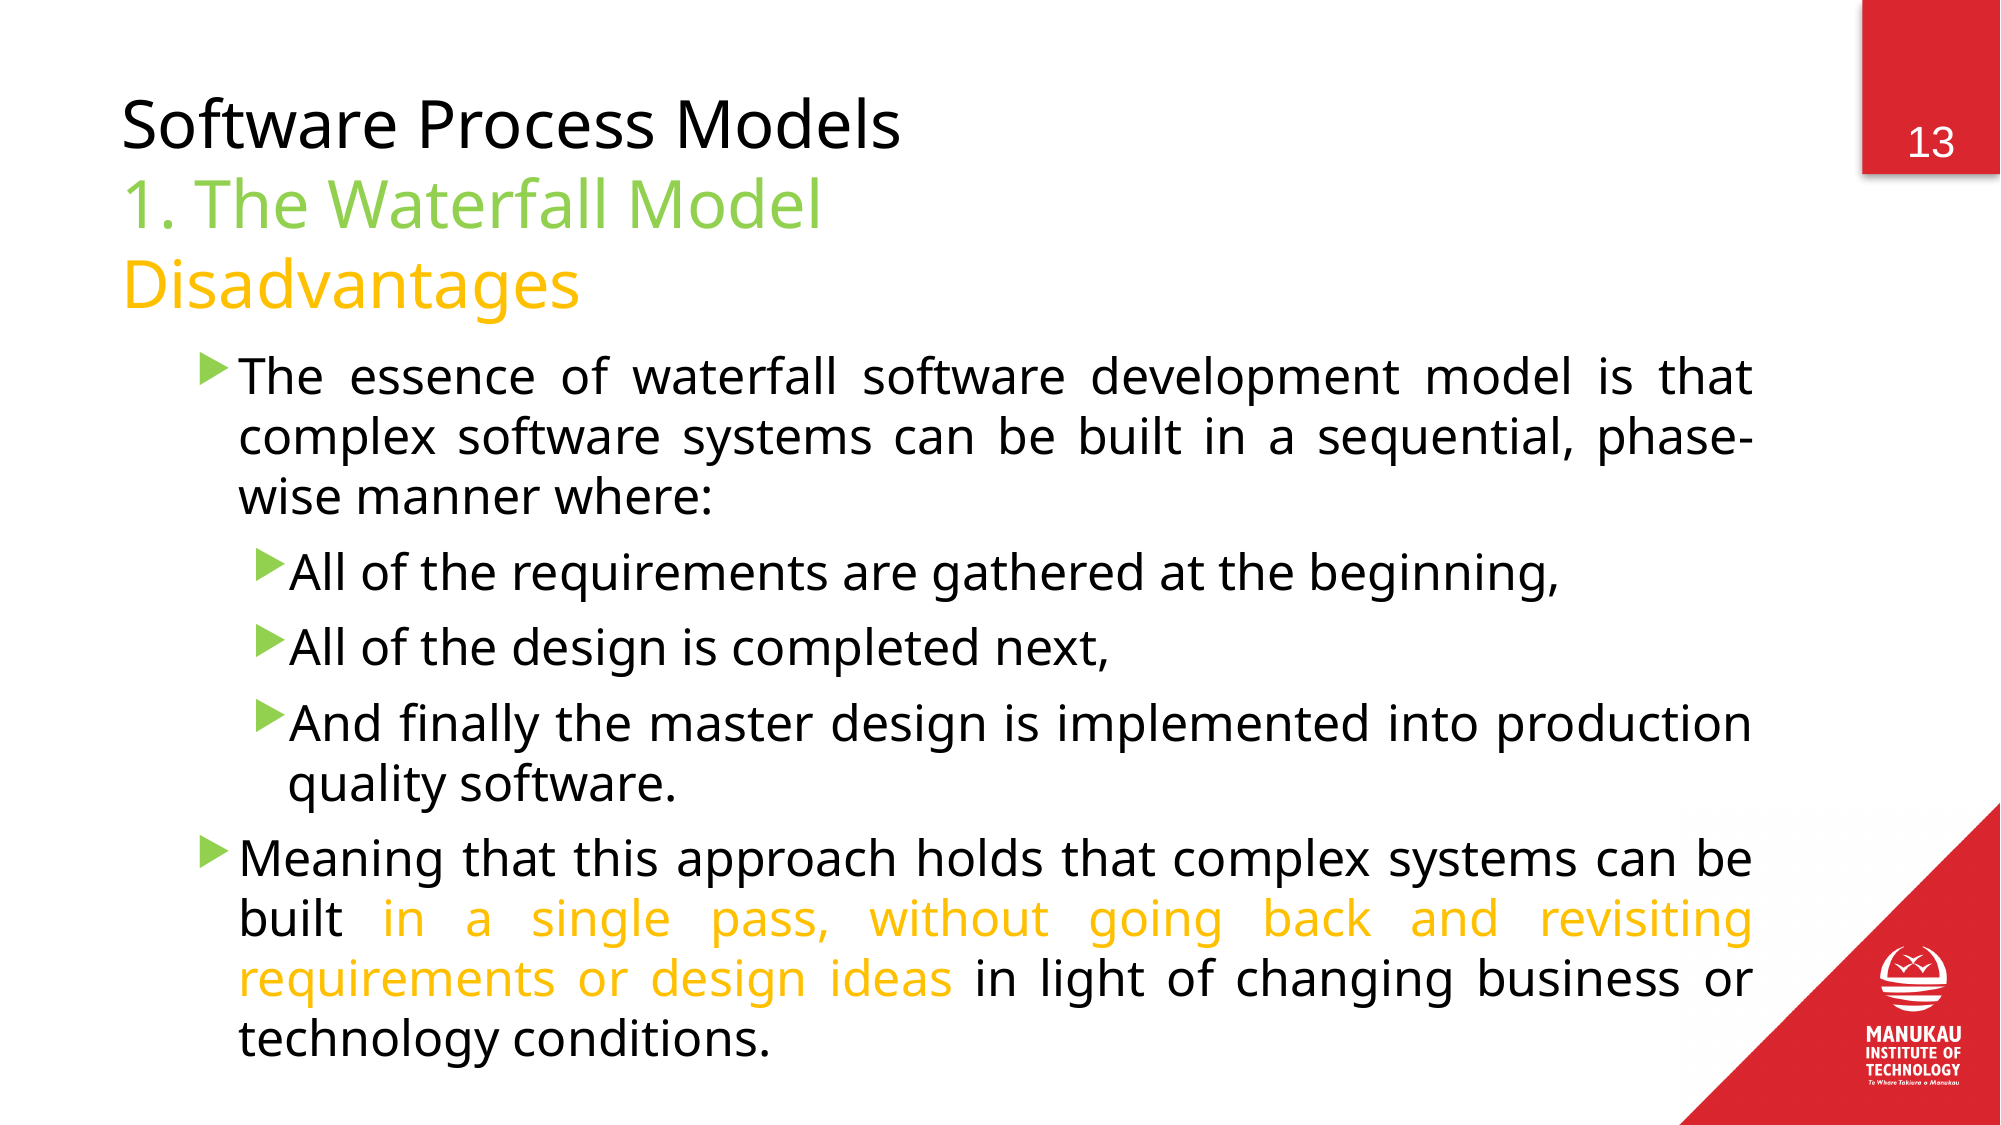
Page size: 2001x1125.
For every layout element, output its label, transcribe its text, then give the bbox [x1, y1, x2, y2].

text_box 13 [1862, 0, 2000, 175]
title Software Process Models 1. The Waterfall Model Disadvantages [106, 74, 1649, 304]
list The essence of waterfall software development model is that complex software systems can be built in a sequential, phase-wise manner where: All of the requirements are gathered at the beginning, All of the design is completed next, And finally the master design is implemented into production quality software. Meaning that this approach holds that complex systems can be built in a single pass, without going back and revisiting requirements or design ideas in light of changing business or technology conditions. [181, 336, 1770, 1025]
picture [1679, 802, 2000, 1125]
